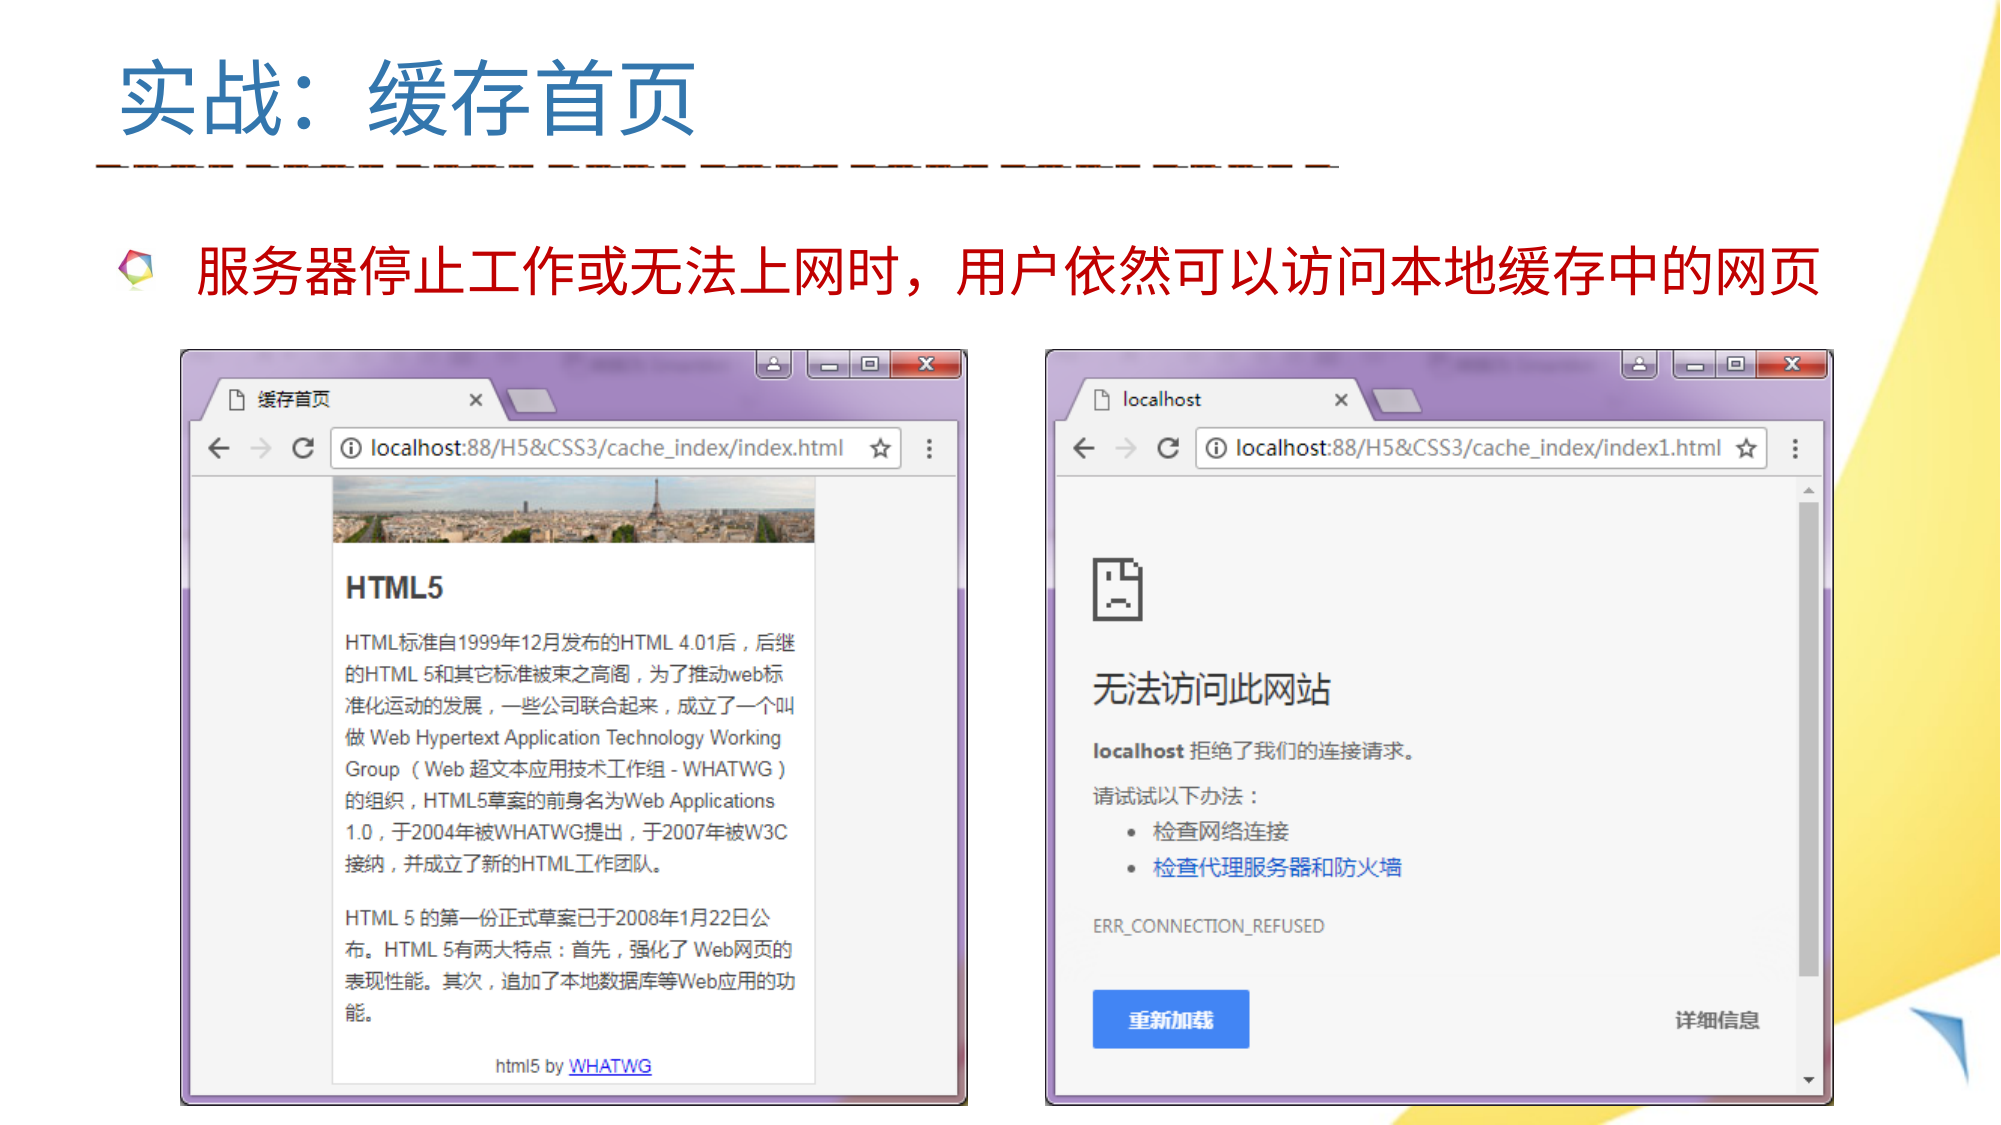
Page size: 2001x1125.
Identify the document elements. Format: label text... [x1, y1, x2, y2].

picture [116, 248, 156, 291]
list 实战：缓存首页 [101, 38, 1392, 120]
picture [88, 0, 2000, 1125]
list 服务器停止工作或无法上网时，用户依然可以访问本地缓存中的网页 [101, 210, 1898, 362]
picture [180, 349, 968, 1106]
